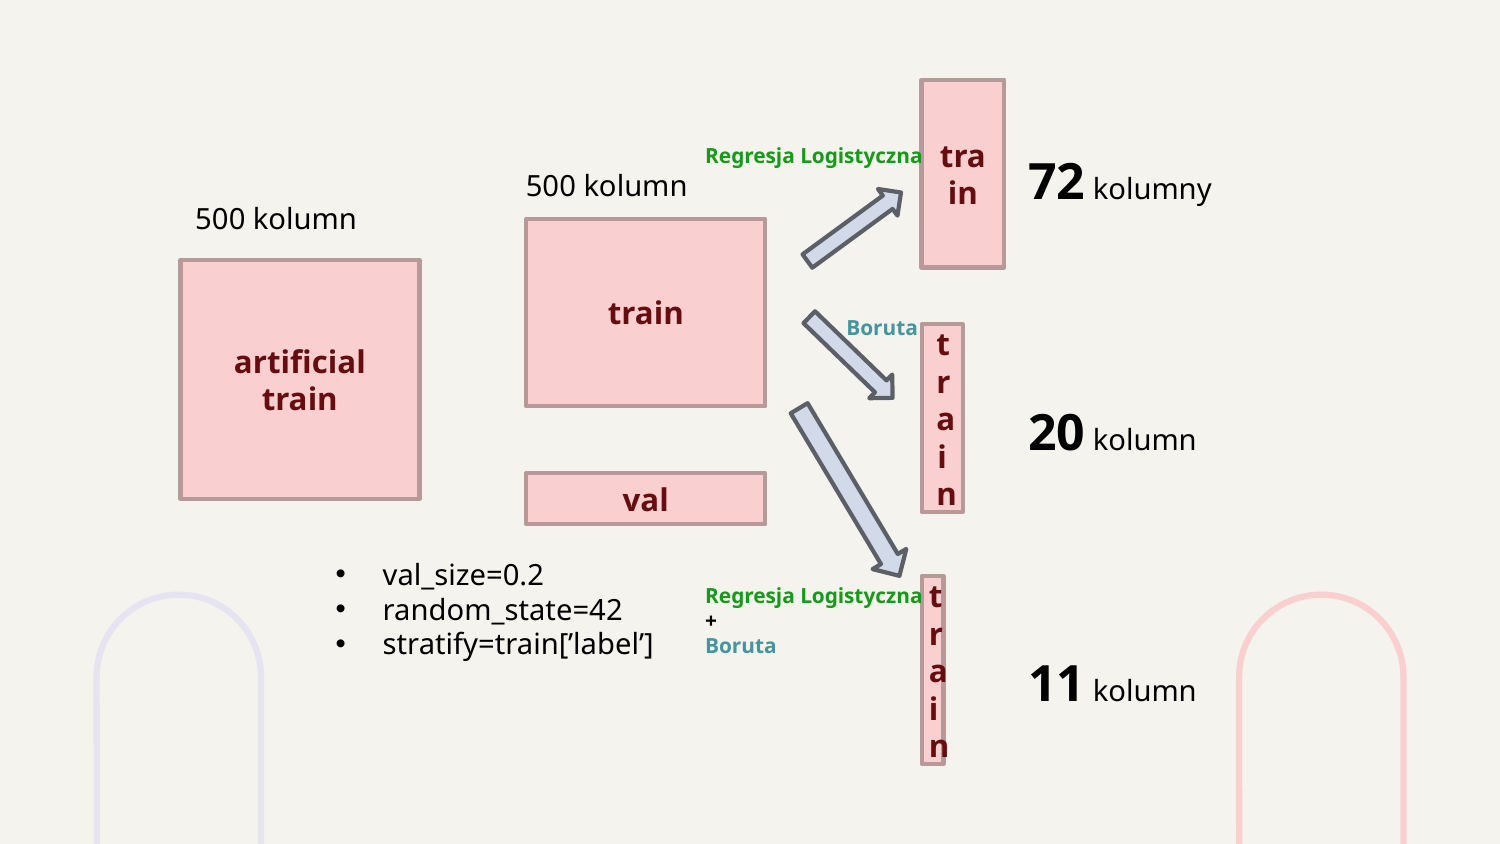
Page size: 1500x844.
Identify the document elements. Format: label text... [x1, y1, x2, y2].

text_box [800, 186, 904, 270]
text_box 500 kolumn [511, 159, 750, 210]
text_box [801, 309, 895, 401]
text_box train [920, 347, 965, 514]
text_box train [920, 665, 946, 766]
text_box 72 kolumny [1013, 141, 1253, 217]
text_box 500 kolumn [180, 192, 420, 243]
text_box [788, 401, 909, 575]
text_box artificial train [178, 258, 422, 501]
text_box val_size=0.2 random_state=42 stratify=train[’label’] [320, 548, 783, 669]
text_box train [919, 78, 1006, 270]
text_box Regresja Logistyczna [690, 135, 1004, 176]
text_box Boruta [831, 307, 1145, 347]
text_box 20 kolumn [1013, 393, 1253, 468]
text_box train [524, 217, 767, 408]
text_box Regresja Logistyczna + Boruta [690, 575, 1004, 665]
text_box 11 kolumn [1013, 644, 1253, 719]
text_box val [524, 471, 767, 526]
